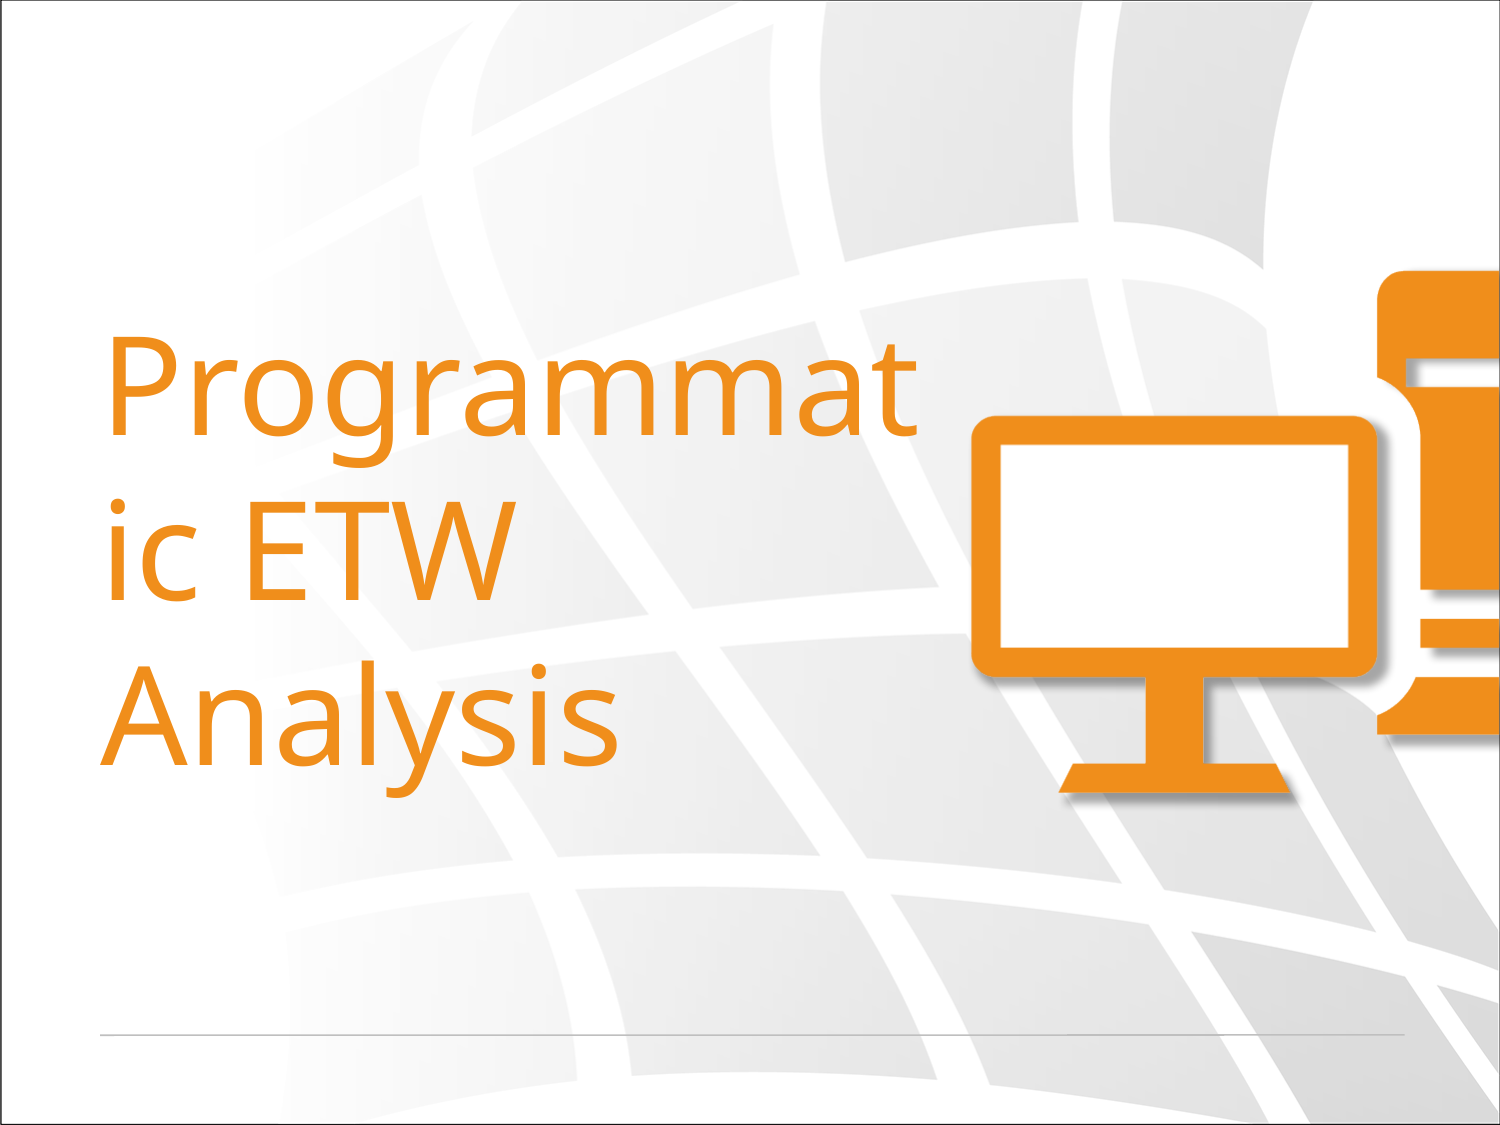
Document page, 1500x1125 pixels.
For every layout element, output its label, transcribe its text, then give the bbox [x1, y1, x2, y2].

picture [0, 0, 1500, 1125]
title Programmatic ETW Analysis [100, 465, 951, 633]
